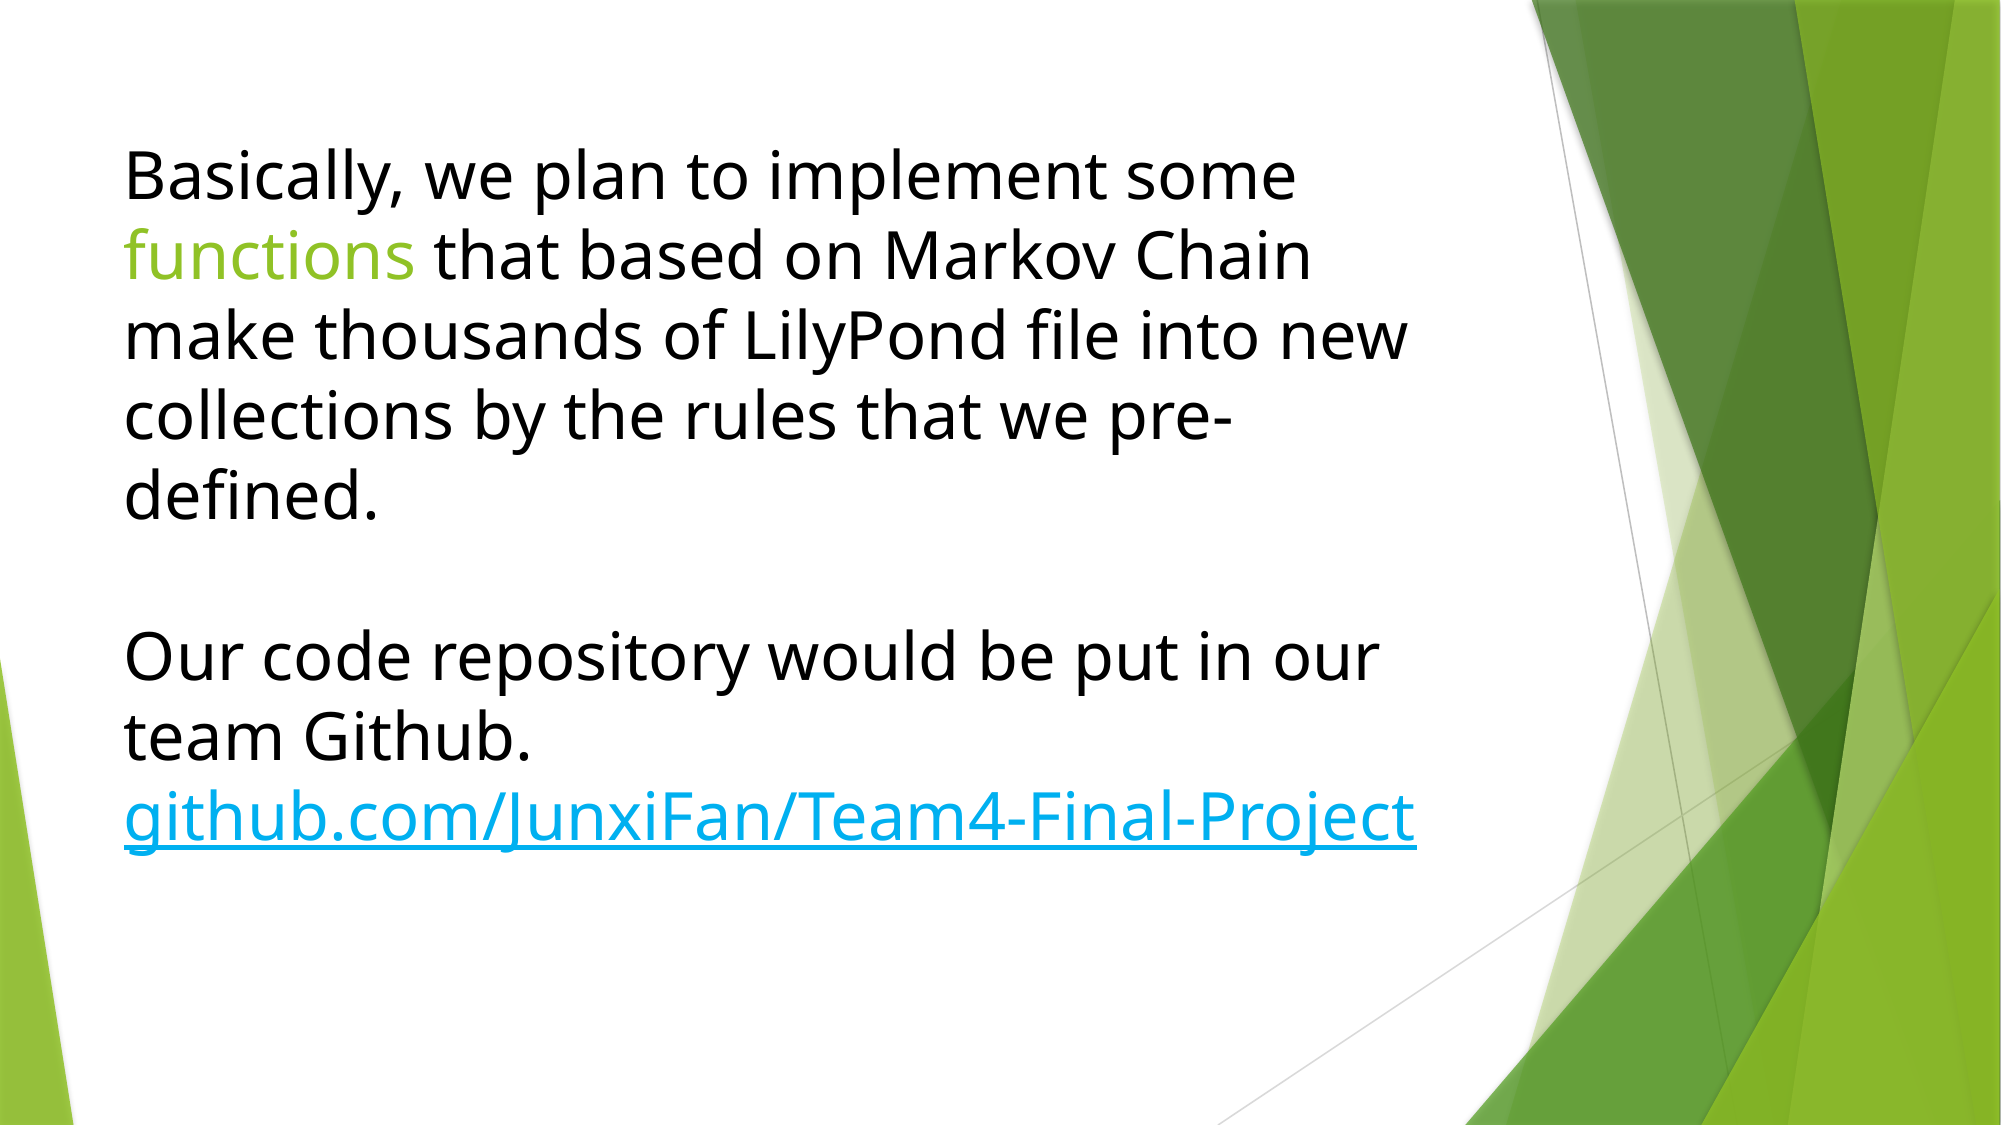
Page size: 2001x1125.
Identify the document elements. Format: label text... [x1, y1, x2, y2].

title Basically, we plan to implement some functions that based on Markov Chain make thousands of LilyPond file into new collections by the rules that we pre-defined. Our code repository would be put in our team Github. github.com/JunxiFan/Team4-Final-Project [109, 125, 1473, 956]
